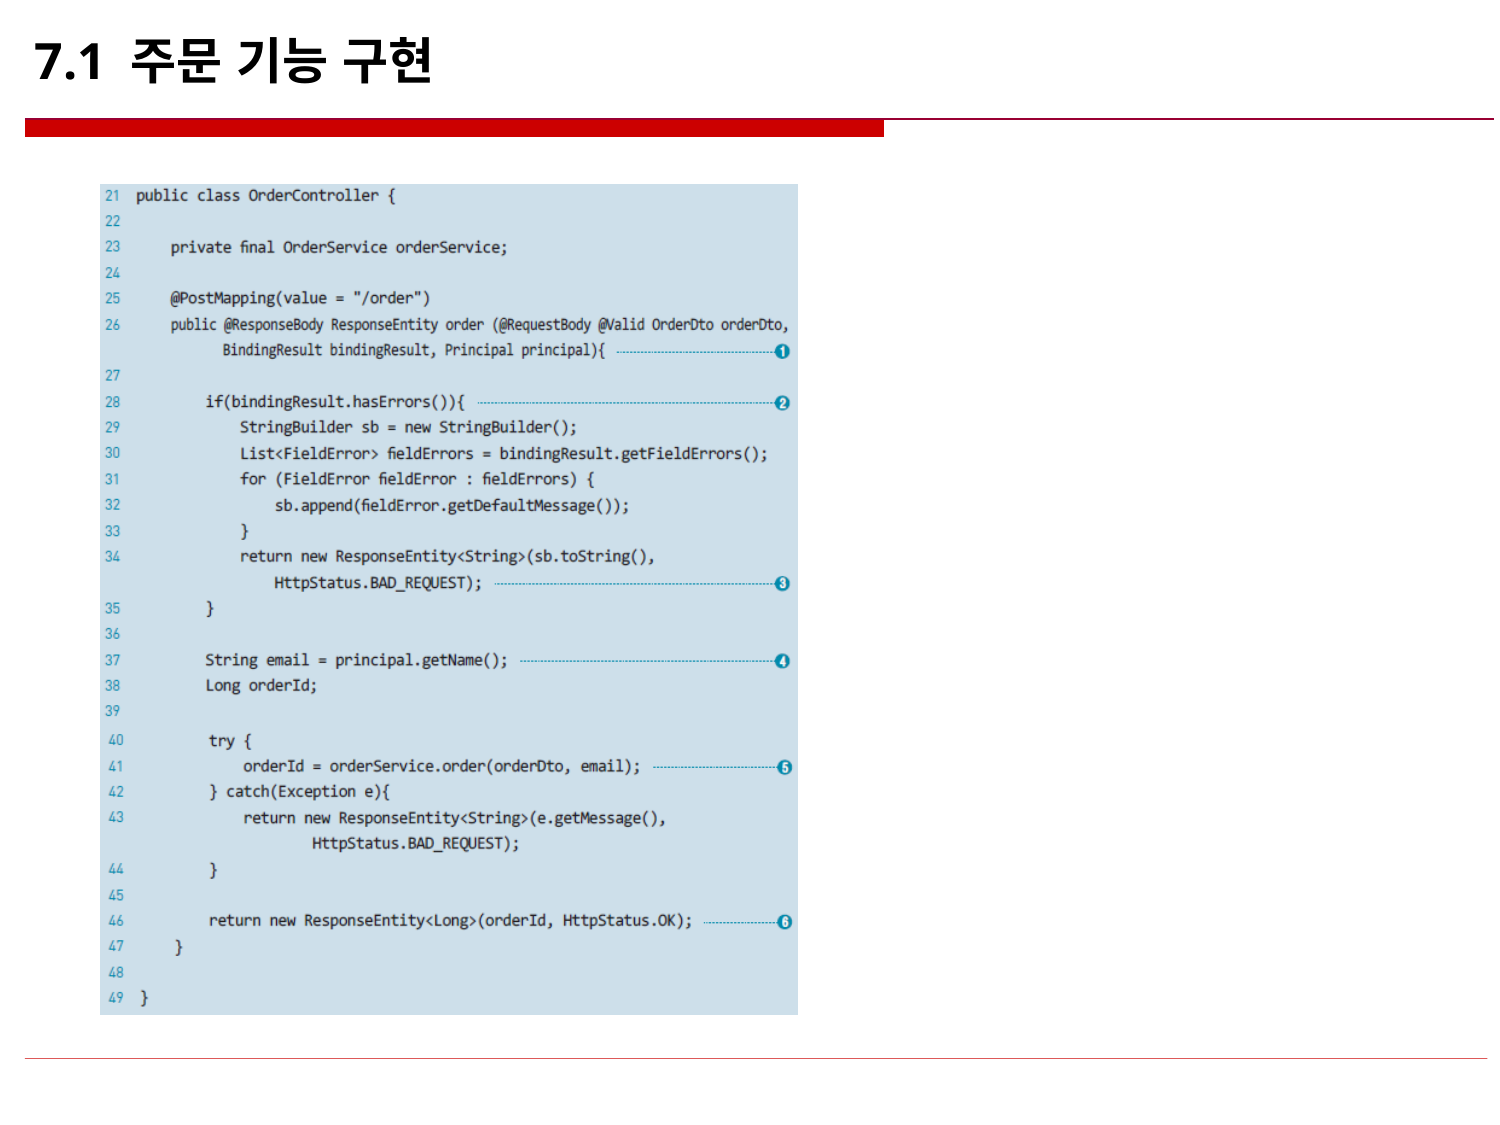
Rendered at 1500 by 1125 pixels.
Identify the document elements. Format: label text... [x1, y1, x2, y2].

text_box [100, 184, 798, 1015]
title 7.1 주문 기능 구현 [19, 23, 1370, 96]
